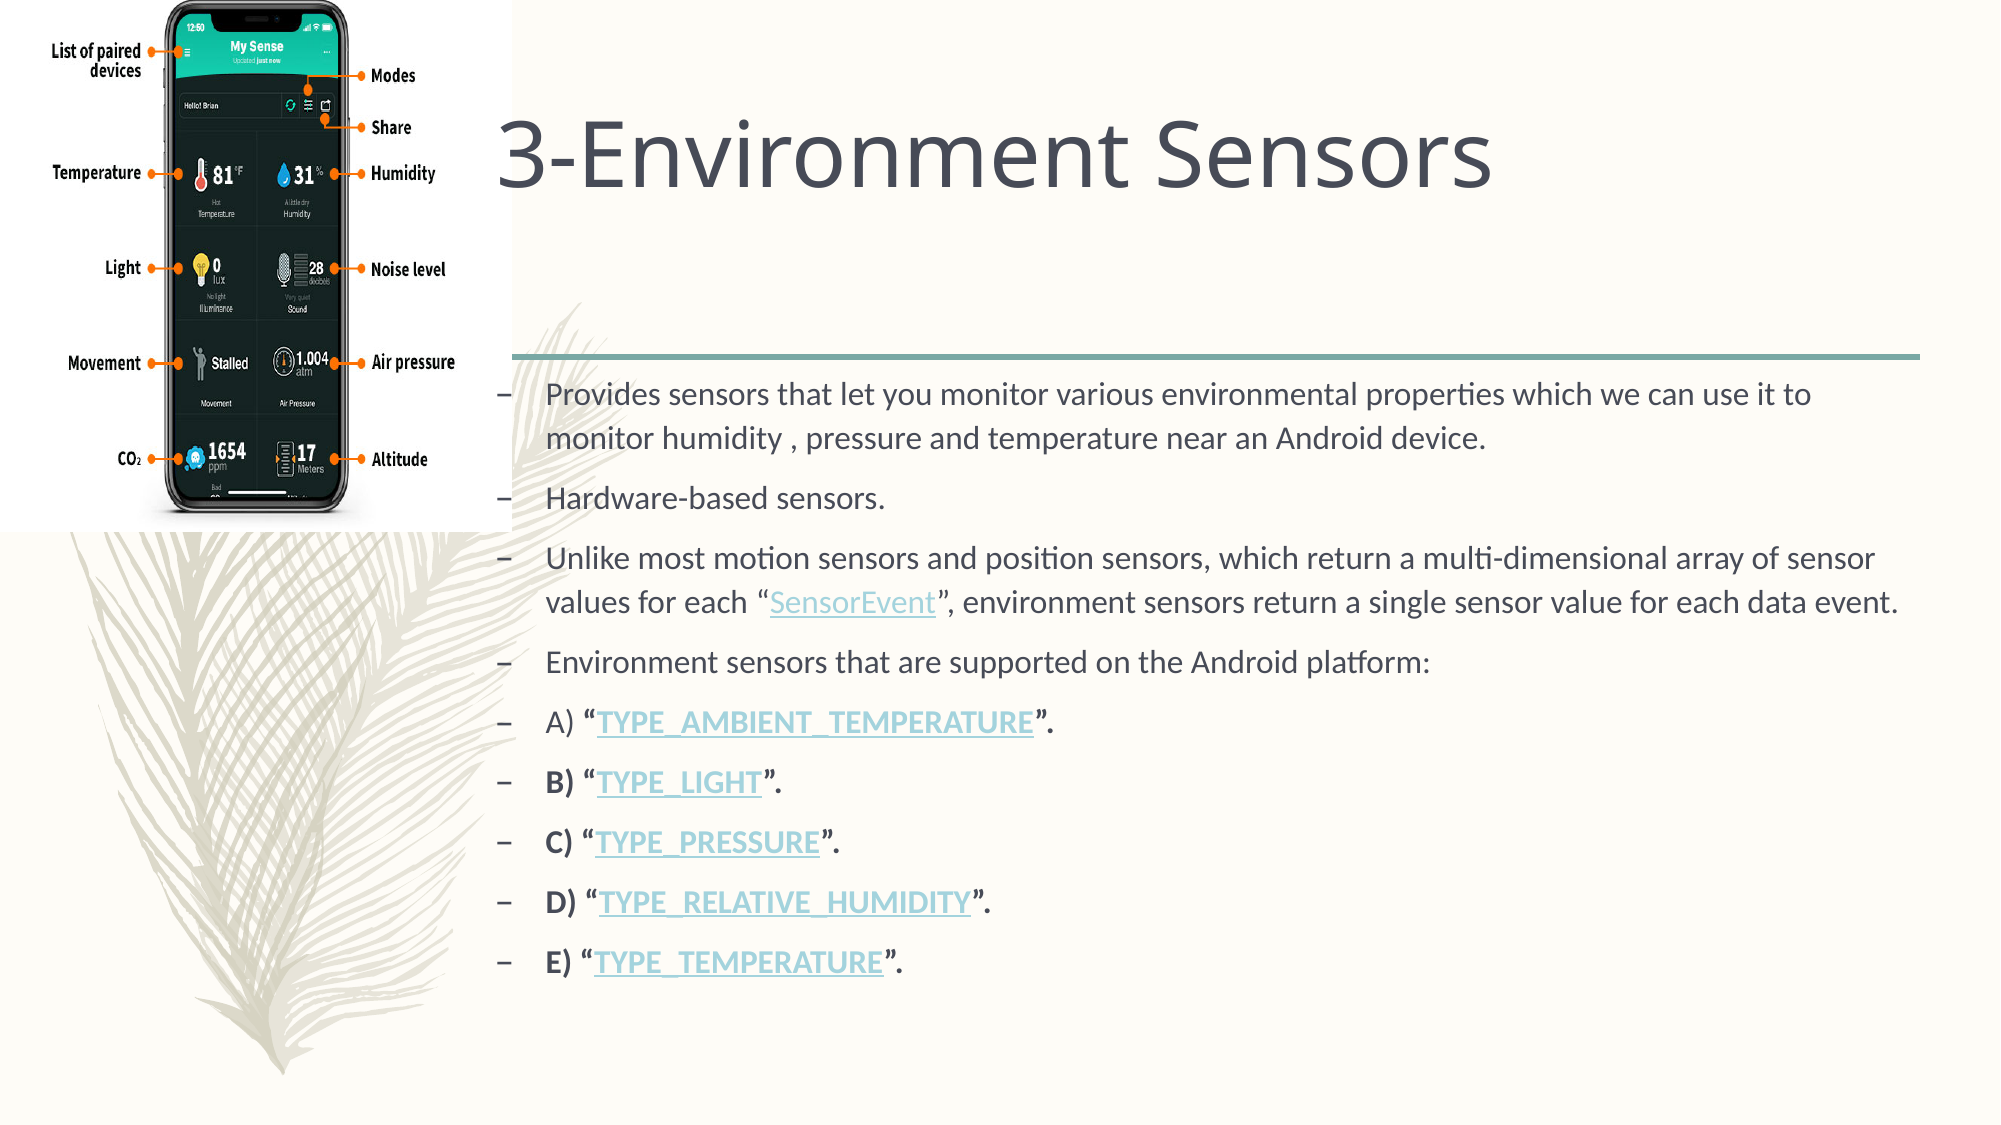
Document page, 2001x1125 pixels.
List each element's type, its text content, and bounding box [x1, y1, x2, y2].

list Provides sensors that let you monitor various environmental properties which we can use it to monitor humidity , pressure and temperature near an Android device. Hardware-based sensors. Unlike most motion sensors and position sensors, which return a multi-dimensional array of sensor values for each “SensorEvent”, environment sensors return a single sensor value for each data event. Environment sensors that are supported on the Android platform: A) “TYPE_AMBIENT_TEMPERATURE”. B) “TYPE_LIGHT”. C) “TYPE_PRESSURE”. D) “TYPE_RELATIVE_HUMIDITY”. E) “TYPE_TEMPERATURE”. [481, 360, 1920, 1027]
picture [0, 0, 513, 532]
title 3-Environment Sensors [513, 93, 1920, 350]
